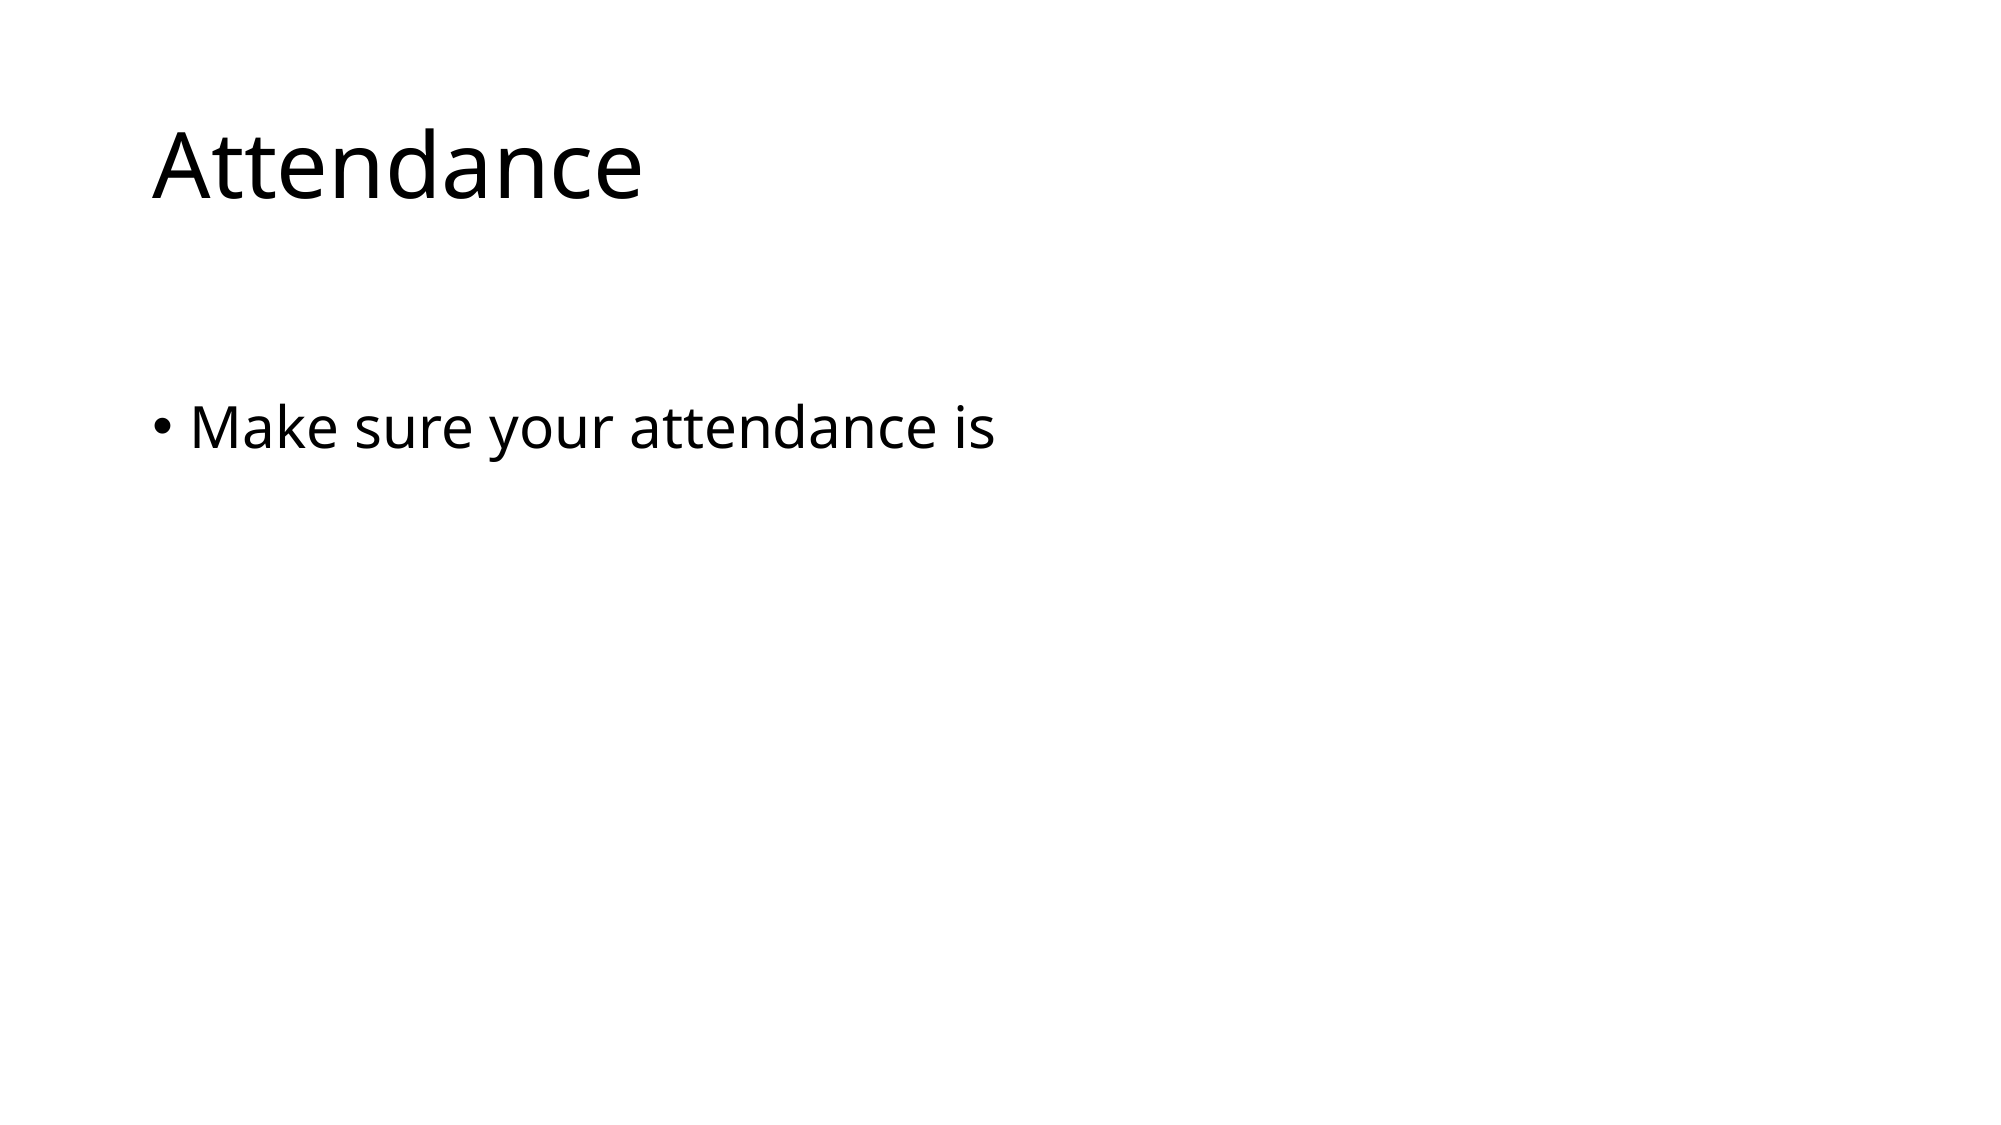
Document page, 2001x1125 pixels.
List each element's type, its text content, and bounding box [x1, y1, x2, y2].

title Attendance [137, 59, 1863, 278]
